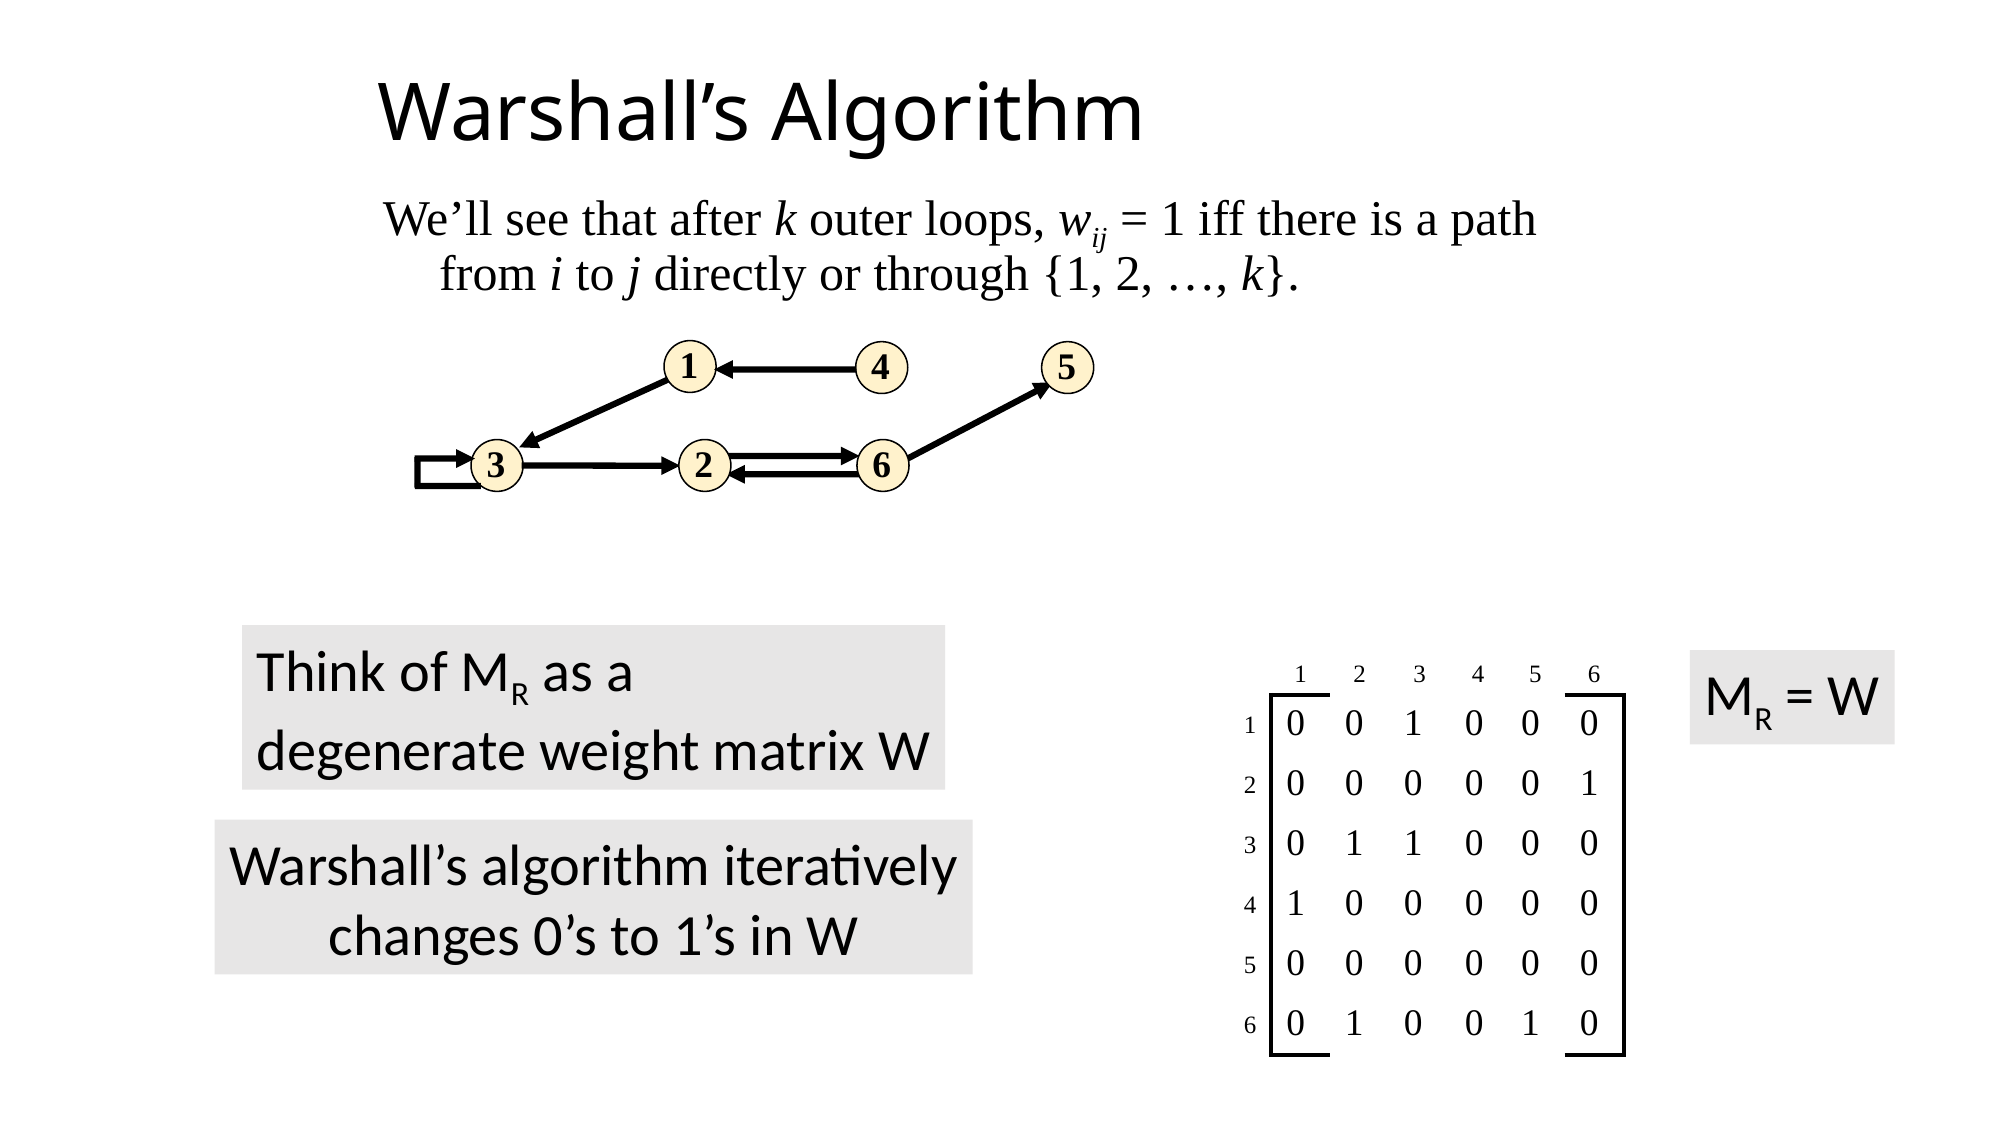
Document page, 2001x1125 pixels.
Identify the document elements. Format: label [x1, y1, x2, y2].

title [362, 64, 1638, 166]
text_box [414, 333, 1103, 495]
text_box [368, 178, 1644, 305]
text_box [242, 625, 946, 790]
table_cell [1213, 695, 1269, 1055]
text_box [1689, 650, 1895, 745]
table_cell [1273, 695, 1622, 1055]
table_header [1213, 650, 1624, 695]
text_box [214, 819, 973, 975]
